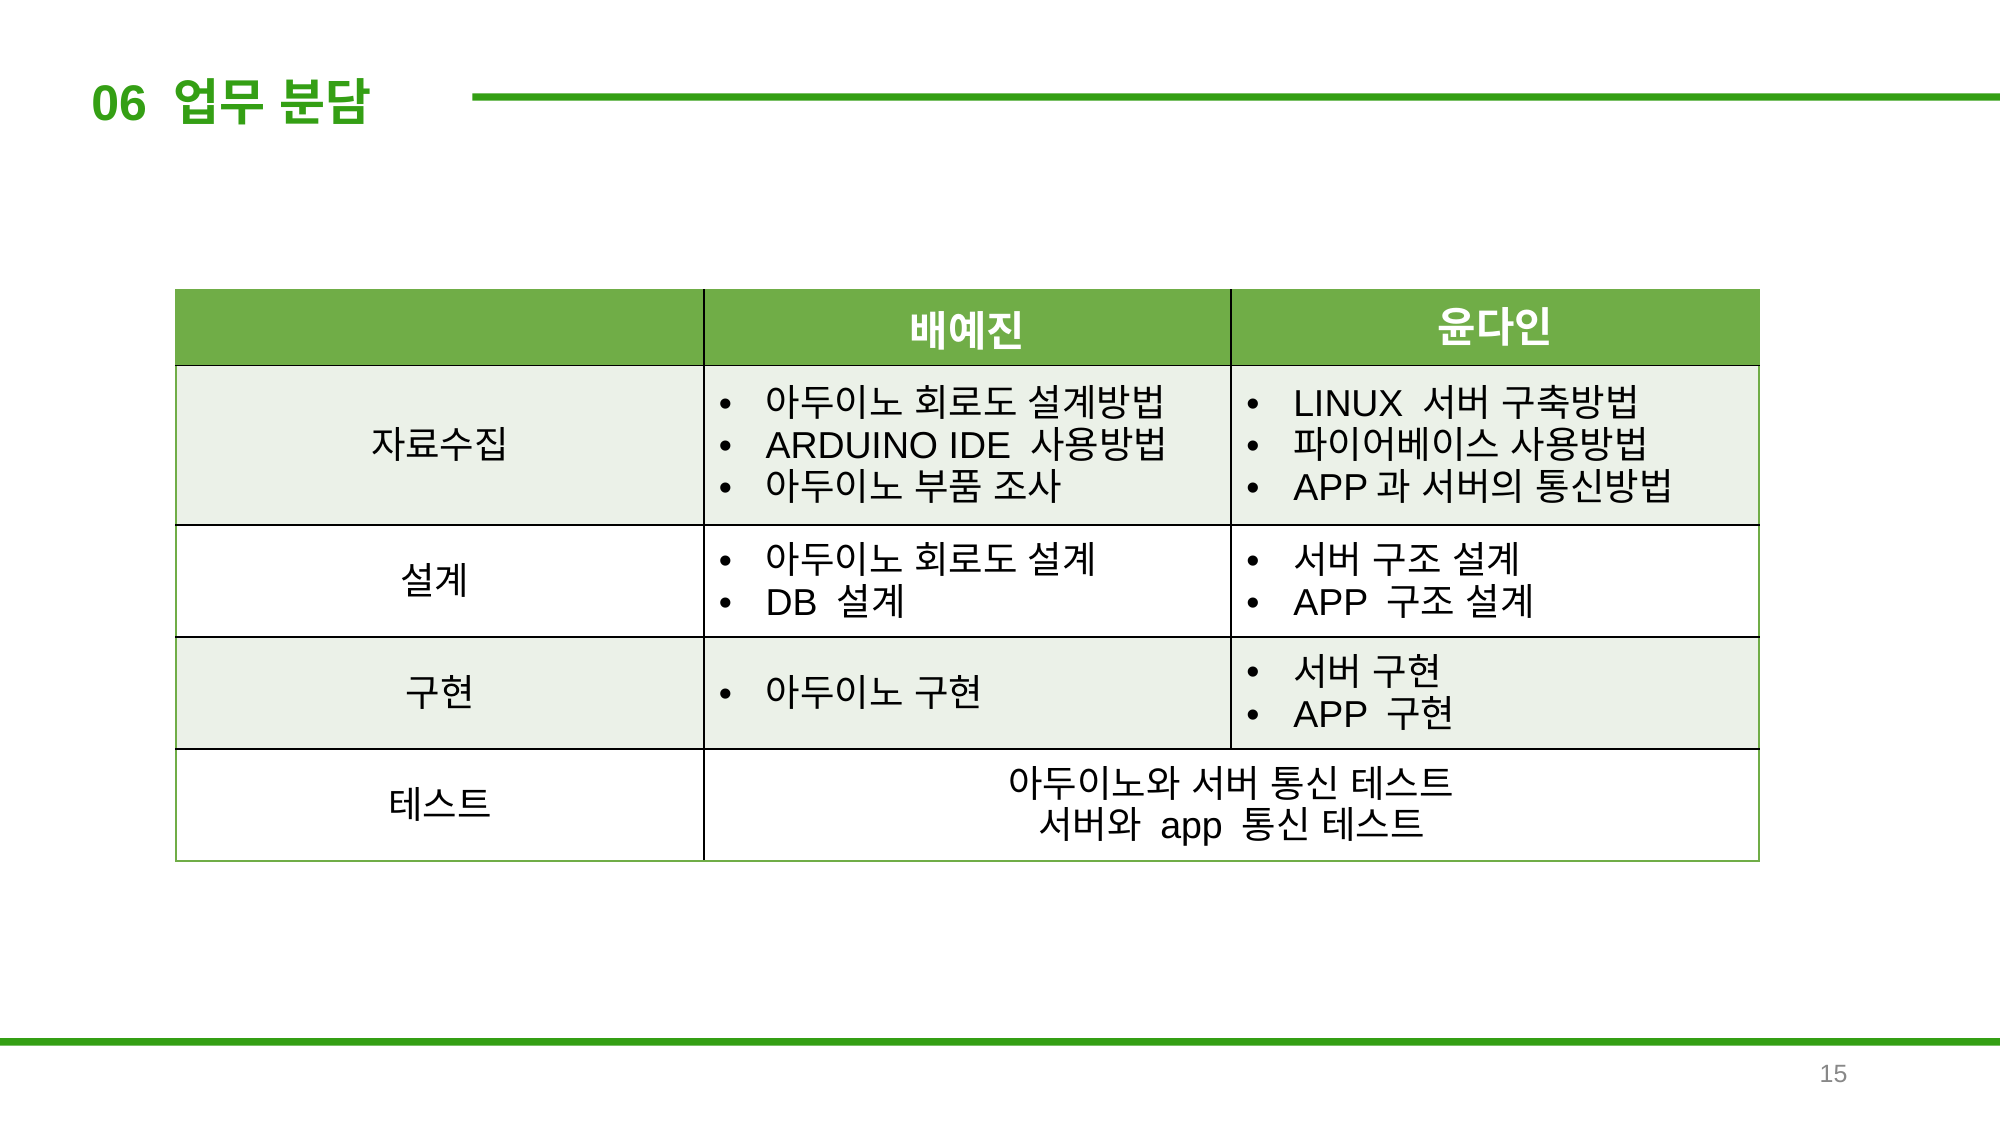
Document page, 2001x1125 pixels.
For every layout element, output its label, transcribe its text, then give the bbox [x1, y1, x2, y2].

text_box 06 업무 분담 [76, 62, 513, 139]
slide_number 15 [1412, 1042, 1863, 1103]
table_cell 아두이노 회로도 설계방법 ARDUINO IDE 사용방법 아두이노 부품 조사 [705, 366, 1230, 524]
table_cell 설계 [177, 526, 703, 636]
table_cell 아두이노 구현 [705, 638, 1230, 748]
table_cell LINUX 서버 구축방법 파이어베이스 사용방법 APP과 서버의 통신방법 [1232, 366, 1758, 524]
table_cell 테스트 [177, 750, 703, 860]
table_cell 자료수집 [177, 366, 703, 524]
table_cell 아두이노와 서버 통신 테스트 서버와 app 통신 테스트 [705, 750, 1758, 860]
table_header 배예진 [705, 291, 1230, 365]
table_cell 서버 구조 설계 APP 구조 설계 [1232, 526, 1758, 636]
table_cell 아두이노 회로도 설계 DB 설계 [705, 526, 1230, 636]
text_box [0, 1038, 2000, 1046]
table_cell 서버 구현 APP 구현 [1232, 638, 1758, 748]
table_header [177, 291, 703, 365]
table_header 윤다인 [1232, 291, 1758, 365]
table_cell 구현 [177, 638, 703, 748]
text_box [513, 93, 2000, 101]
